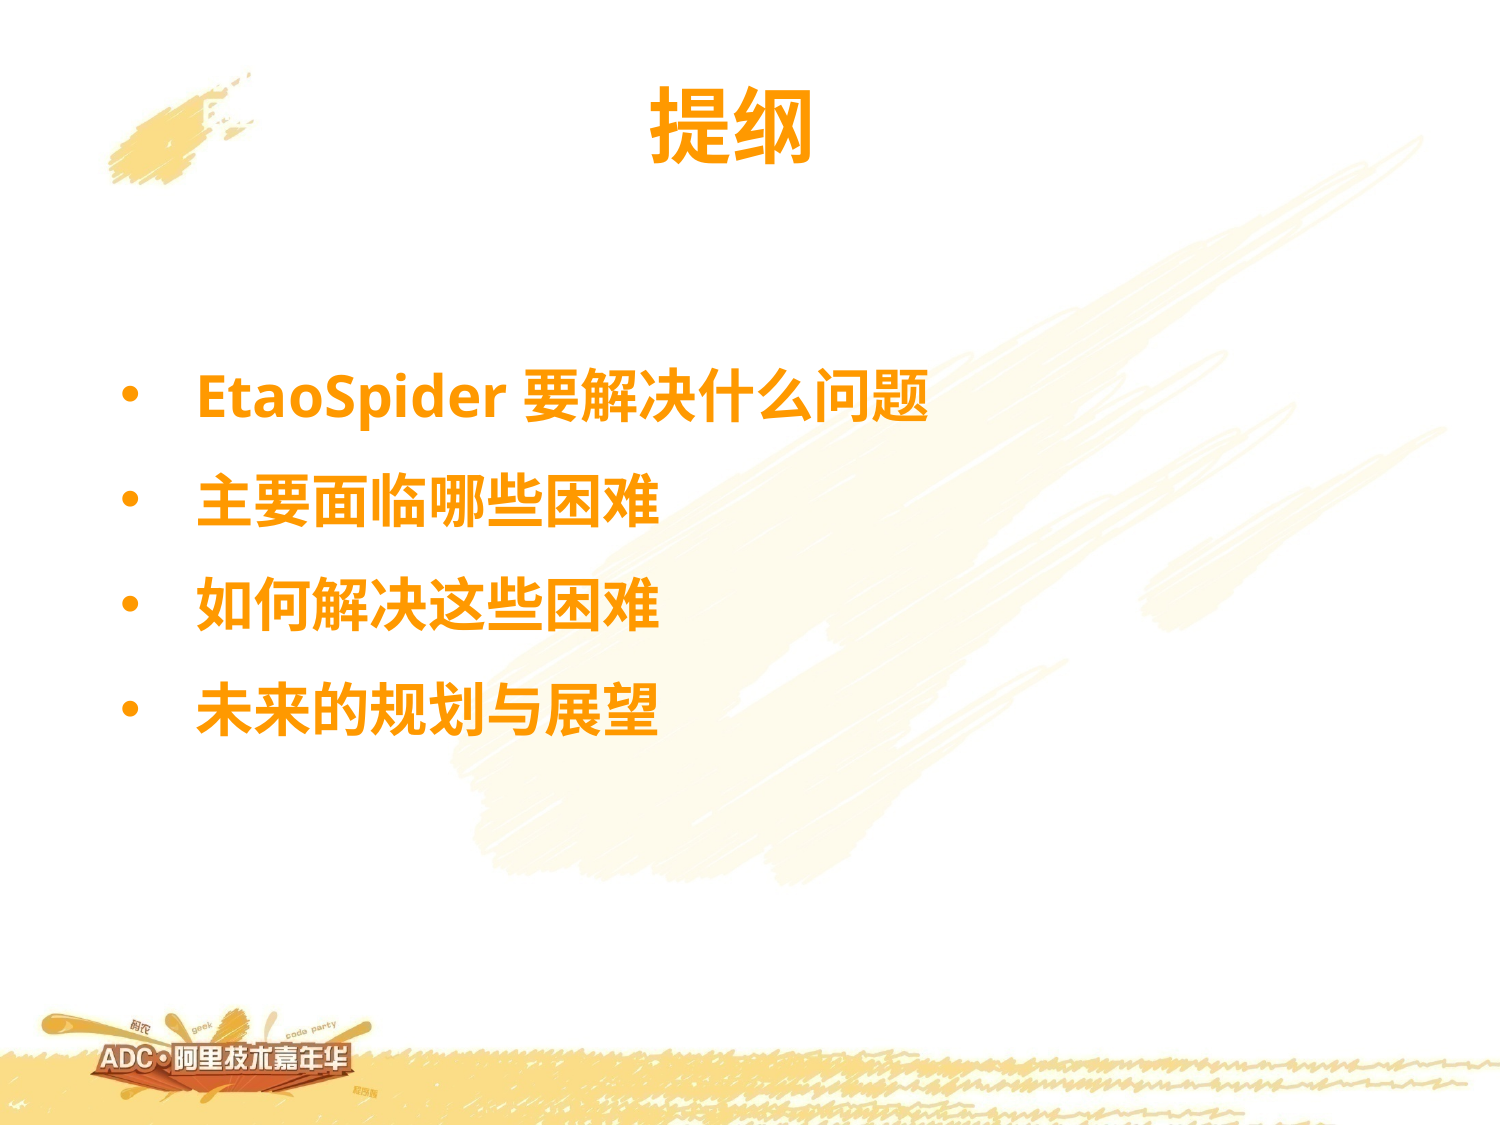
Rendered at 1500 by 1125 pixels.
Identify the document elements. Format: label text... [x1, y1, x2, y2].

text_box 提纲 [182, 66, 1282, 182]
picture [0, 0, 1500, 1125]
text_box EtaoSpider要解决什么问题 主要面临哪些困难 如何解决这些困难 未来的规划与展望 [105, 316, 1346, 751]
